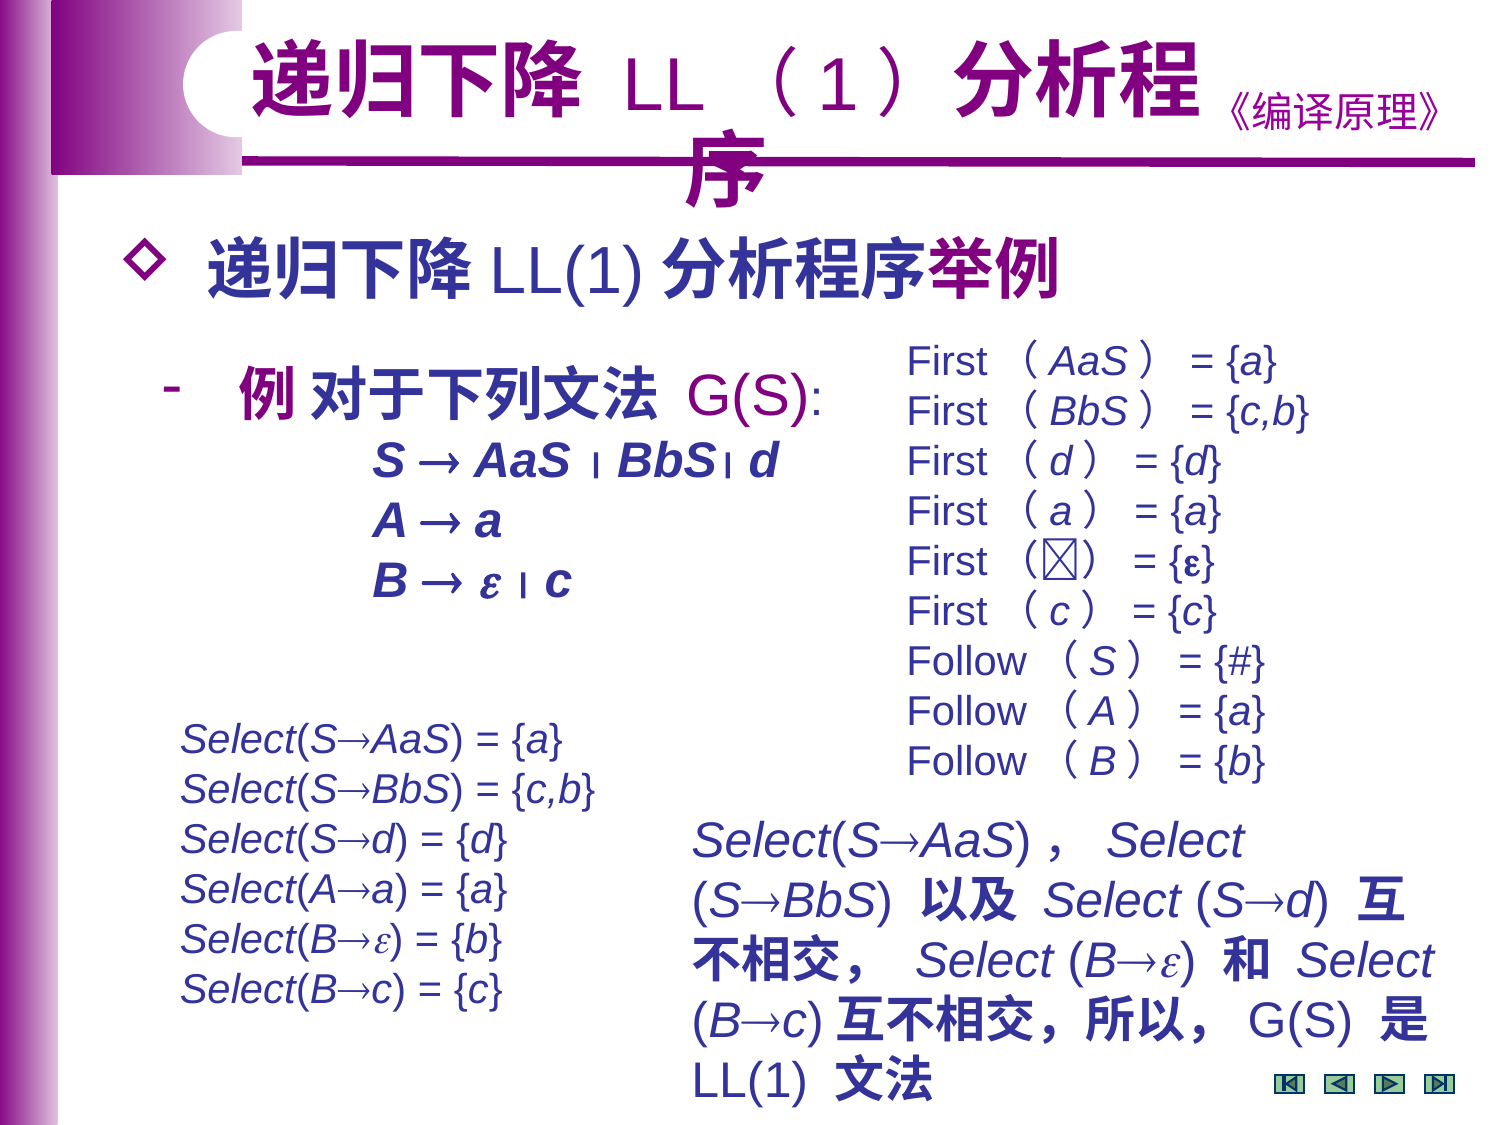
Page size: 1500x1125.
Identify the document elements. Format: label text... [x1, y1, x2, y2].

text_box [1324, 1074, 1355, 1093]
text_box [1374, 1074, 1405, 1093]
text_box [1424, 1074, 1455, 1093]
text_box [1274, 1074, 1305, 1093]
text_box 递归下降 LL（1）分析程序 [194, 30, 1258, 226]
text_box Select(SAaS)，Select (SBbS) 以及 Select (Sd) 互不相交， Select (B) 和 Select (Bc)互不相交，所以，G(S) 是 LL(1) 文法 [676, 799, 1457, 1115]
text_box Select(SAaS) = {a} Select(SBbS) = {c,b} Select(Sd) = {d} Select(Aa) = {a} Select(B) = {b} Select(Bc) = {c} [165, 704, 650, 1019]
text_box 例 对于下列文法 G(S): S  AaS  BbS d A  a B    c [147, 350, 869, 615]
text_box First（AaS）= {a} First（BbS）= {c,b} First（d）= {d} First（a）= {a} First（）= {} First（c）= {c} Follow（S）= {#} Follow（A）= {a} Follow（B）= {b} [891, 326, 1388, 792]
text_box 递归下降LL(1)分析程序举例 [100, 219, 1200, 315]
